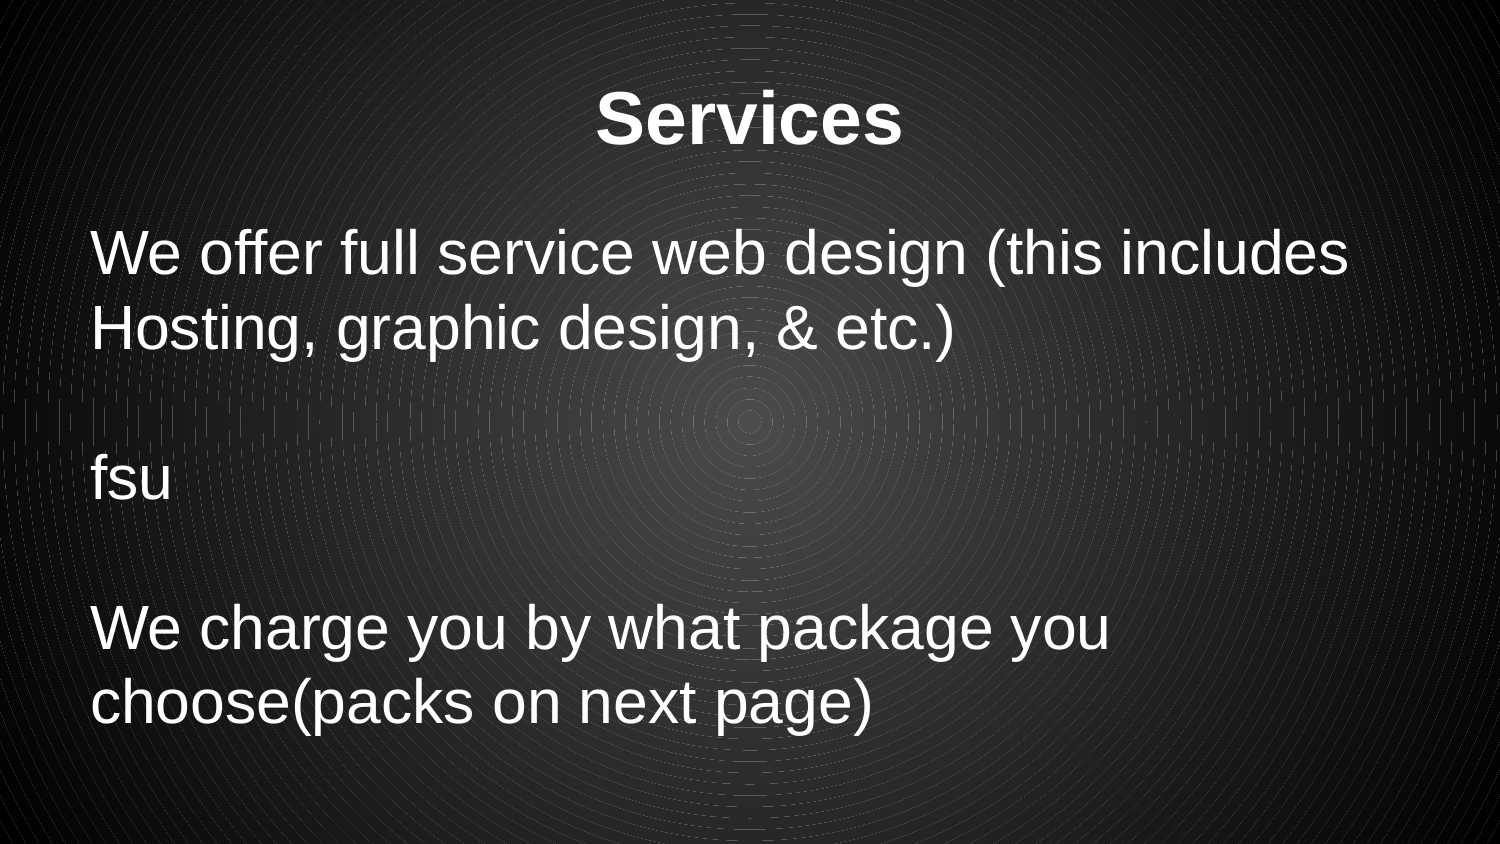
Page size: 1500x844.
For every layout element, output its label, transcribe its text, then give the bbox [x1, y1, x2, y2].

title Services [75, 33, 1425, 175]
list We offer full service web design (this includes Hosting, graphic design, & etc.) fsu We charge you by what package you choose(packs on next page) [75, 196, 1425, 808]
